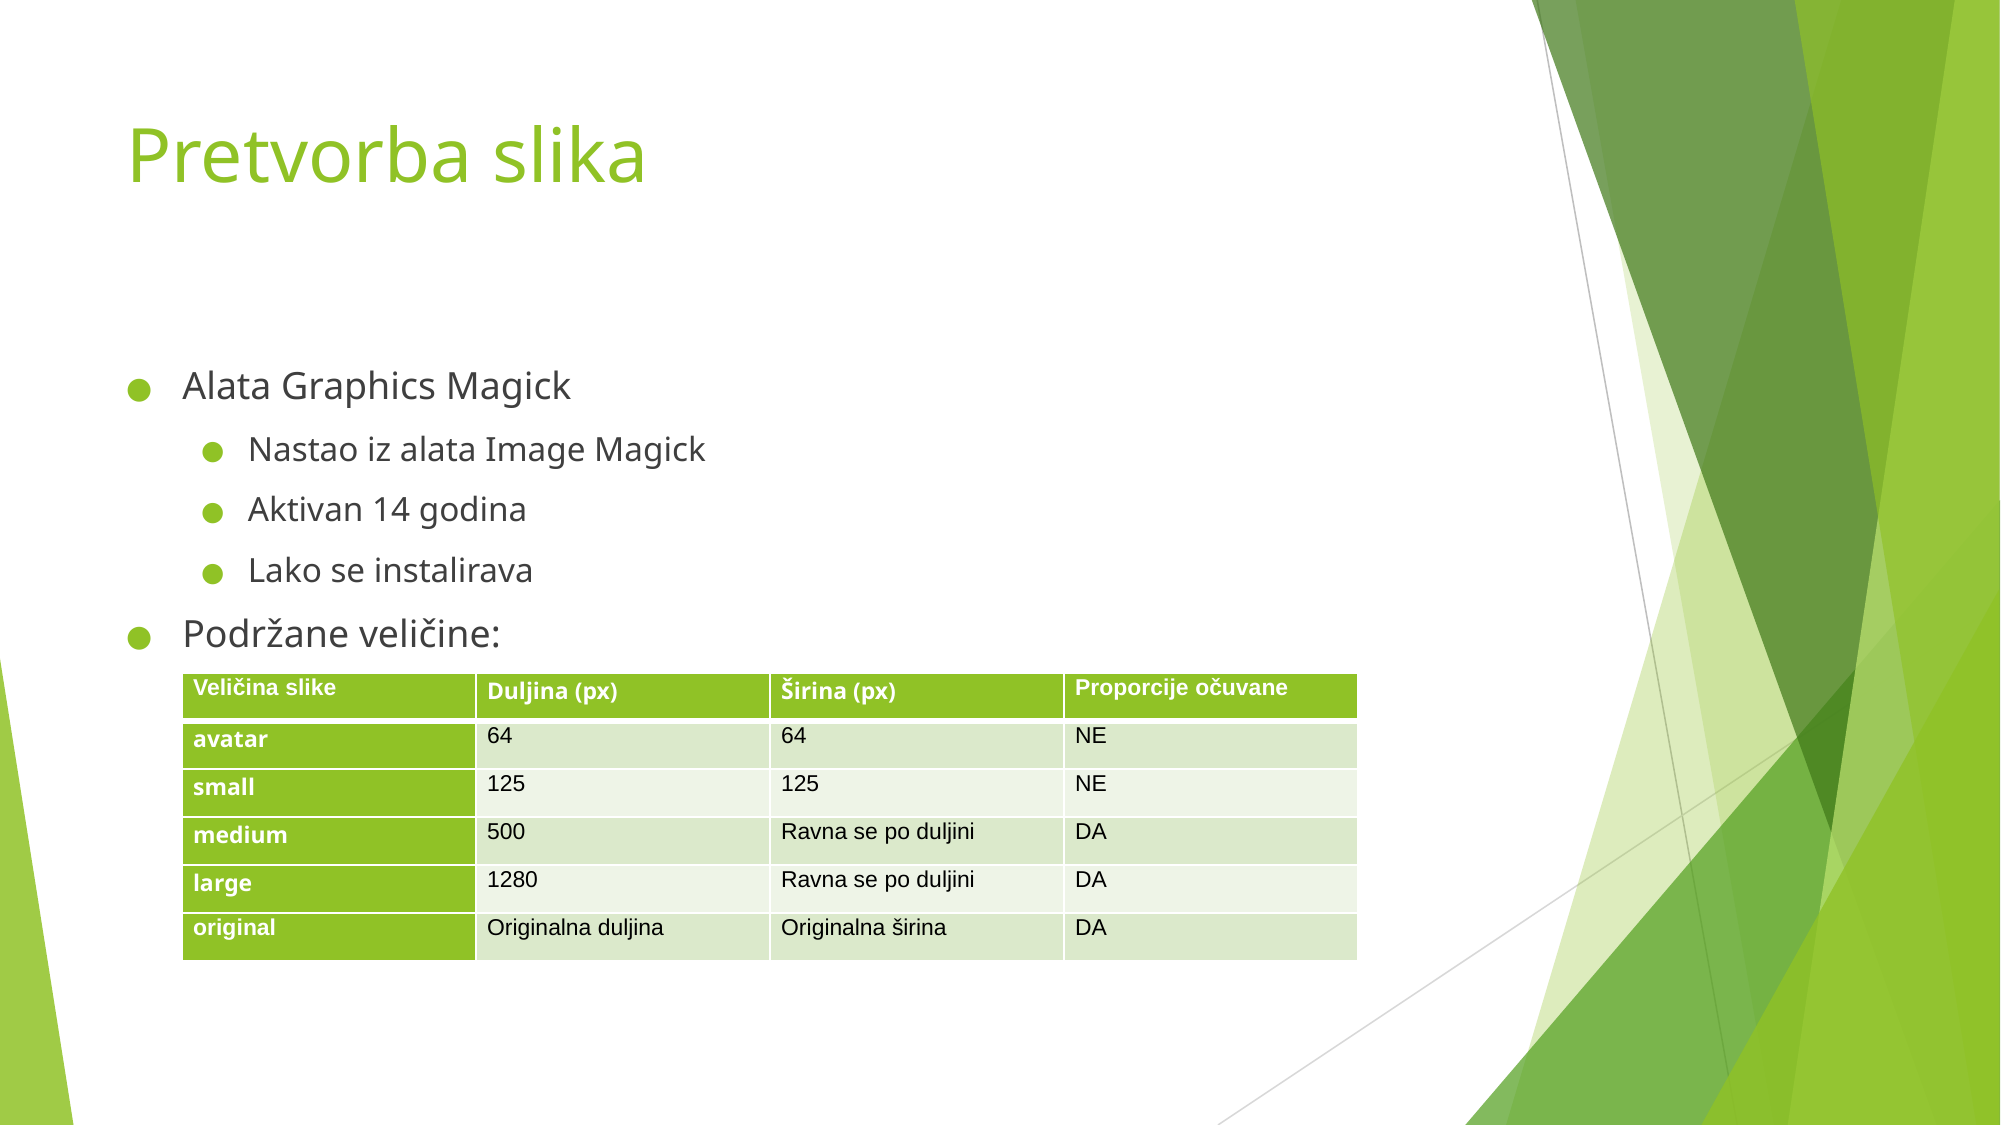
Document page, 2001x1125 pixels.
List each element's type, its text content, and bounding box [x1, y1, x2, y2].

table_cell Ravna se po duljini [771, 866, 1063, 912]
table_cell Originalna duljina [477, 914, 769, 960]
table_cell Originalna širina [771, 914, 1063, 960]
title Pretvorba slika [111, 99, 1522, 317]
table_cell avatar [183, 724, 475, 768]
table_cell DA [1065, 866, 1357, 912]
table_cell 500 [477, 818, 769, 864]
table_cell NE [1065, 724, 1357, 768]
table_cell 1280 [477, 866, 769, 912]
table_cell Ravna se po duljini [771, 818, 1063, 864]
table_header Širina (px) [771, 674, 1063, 718]
table_cell DA [1065, 914, 1357, 960]
table_cell 64 [771, 724, 1063, 768]
table_cell 125 [477, 770, 769, 816]
table_header Duljina (px) [477, 674, 769, 718]
table_cell small [183, 770, 475, 816]
table_header Proporcije očuvane [1065, 674, 1357, 718]
list Alata Graphics Magick Nastao iz alata Image Magick Aktivan 14 godina Lako se instalirava Podržane veličine: [111, 354, 1522, 992]
table_cell medium [183, 818, 475, 864]
table_cell large [183, 866, 475, 912]
table_cell original [183, 914, 475, 960]
table_cell 64 [477, 724, 769, 768]
table_cell 125 [771, 770, 1063, 816]
table_header Veličina slike [183, 674, 475, 718]
table_cell NE [1065, 770, 1357, 816]
table_cell DA [1065, 818, 1357, 864]
